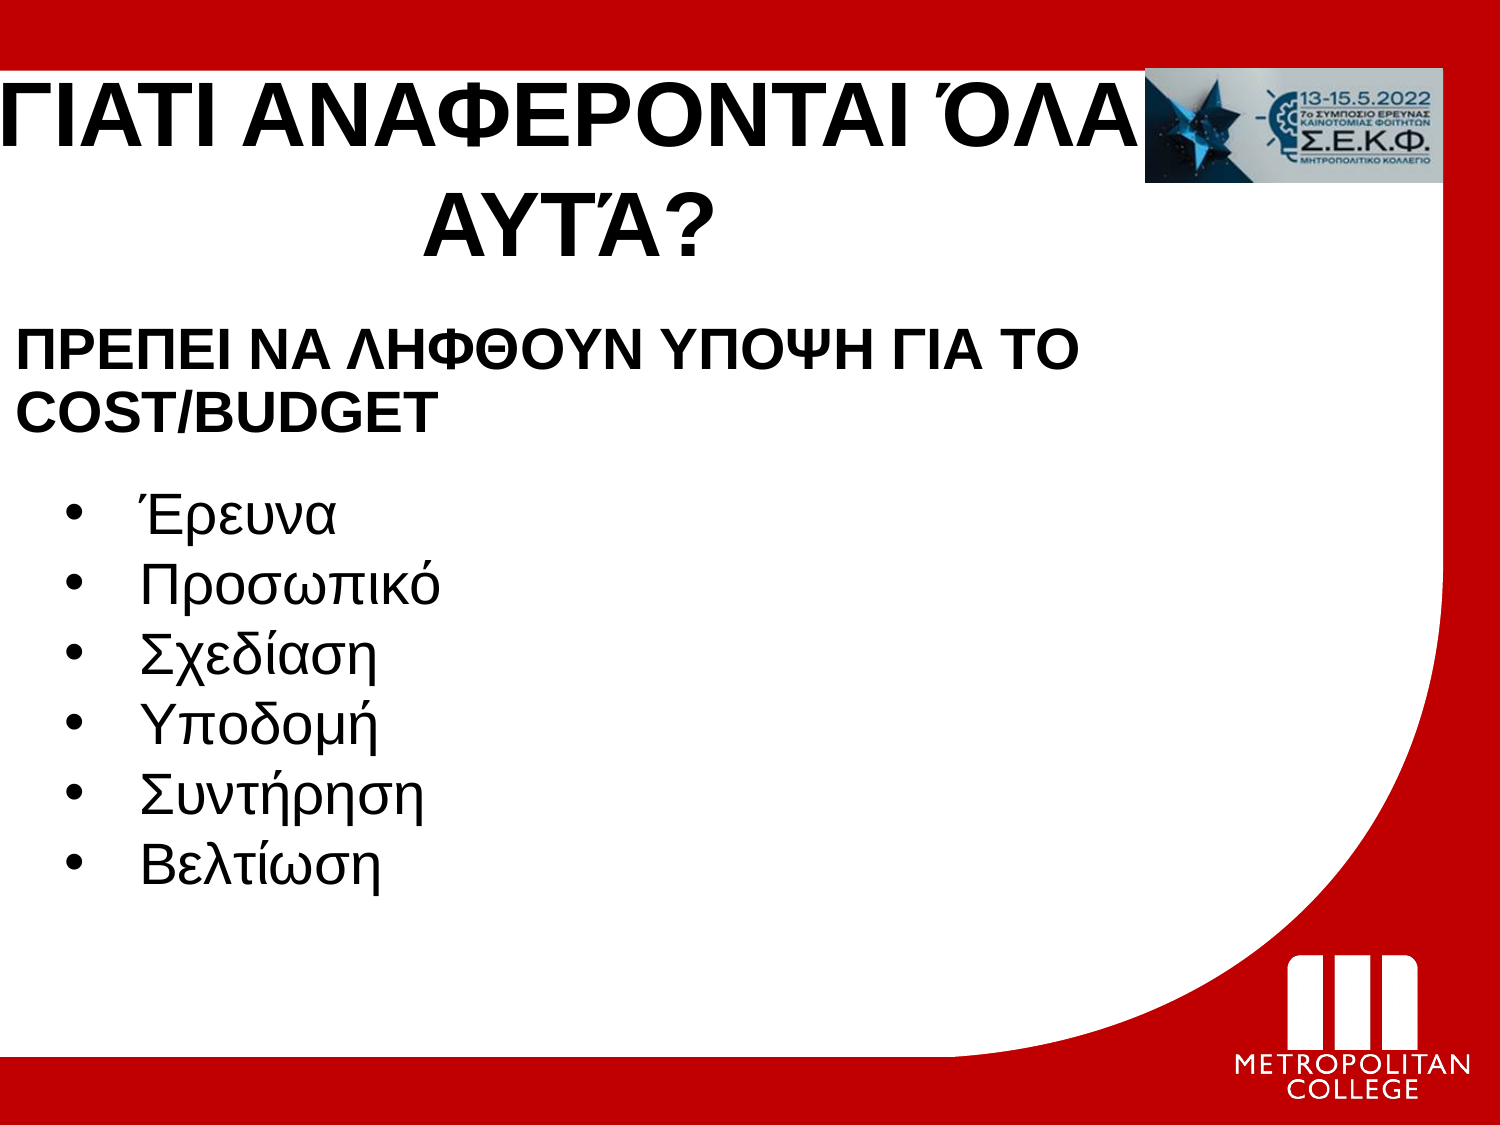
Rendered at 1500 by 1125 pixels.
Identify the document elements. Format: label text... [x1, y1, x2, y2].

text_box Έρευνα Προσωπικό Σχεδίαση Υποδομή Συντήρηση Βελτίωση [49, 468, 457, 904]
picture [1245, 68, 1443, 183]
text_box ΠΡΕΠΕΙ ΝΑ ΛΗΦΘΟΥΝ ΥΠΟΨΗ για το cost/budget [1, 311, 1436, 448]
title ΓΙΑΤΙ ΑΝΑΦΕΡΟΝΤΑΙ ΌΛΑ ΑΥΤΆ? [0, 47, 1245, 236]
picture [1232, 951, 1472, 1099]
